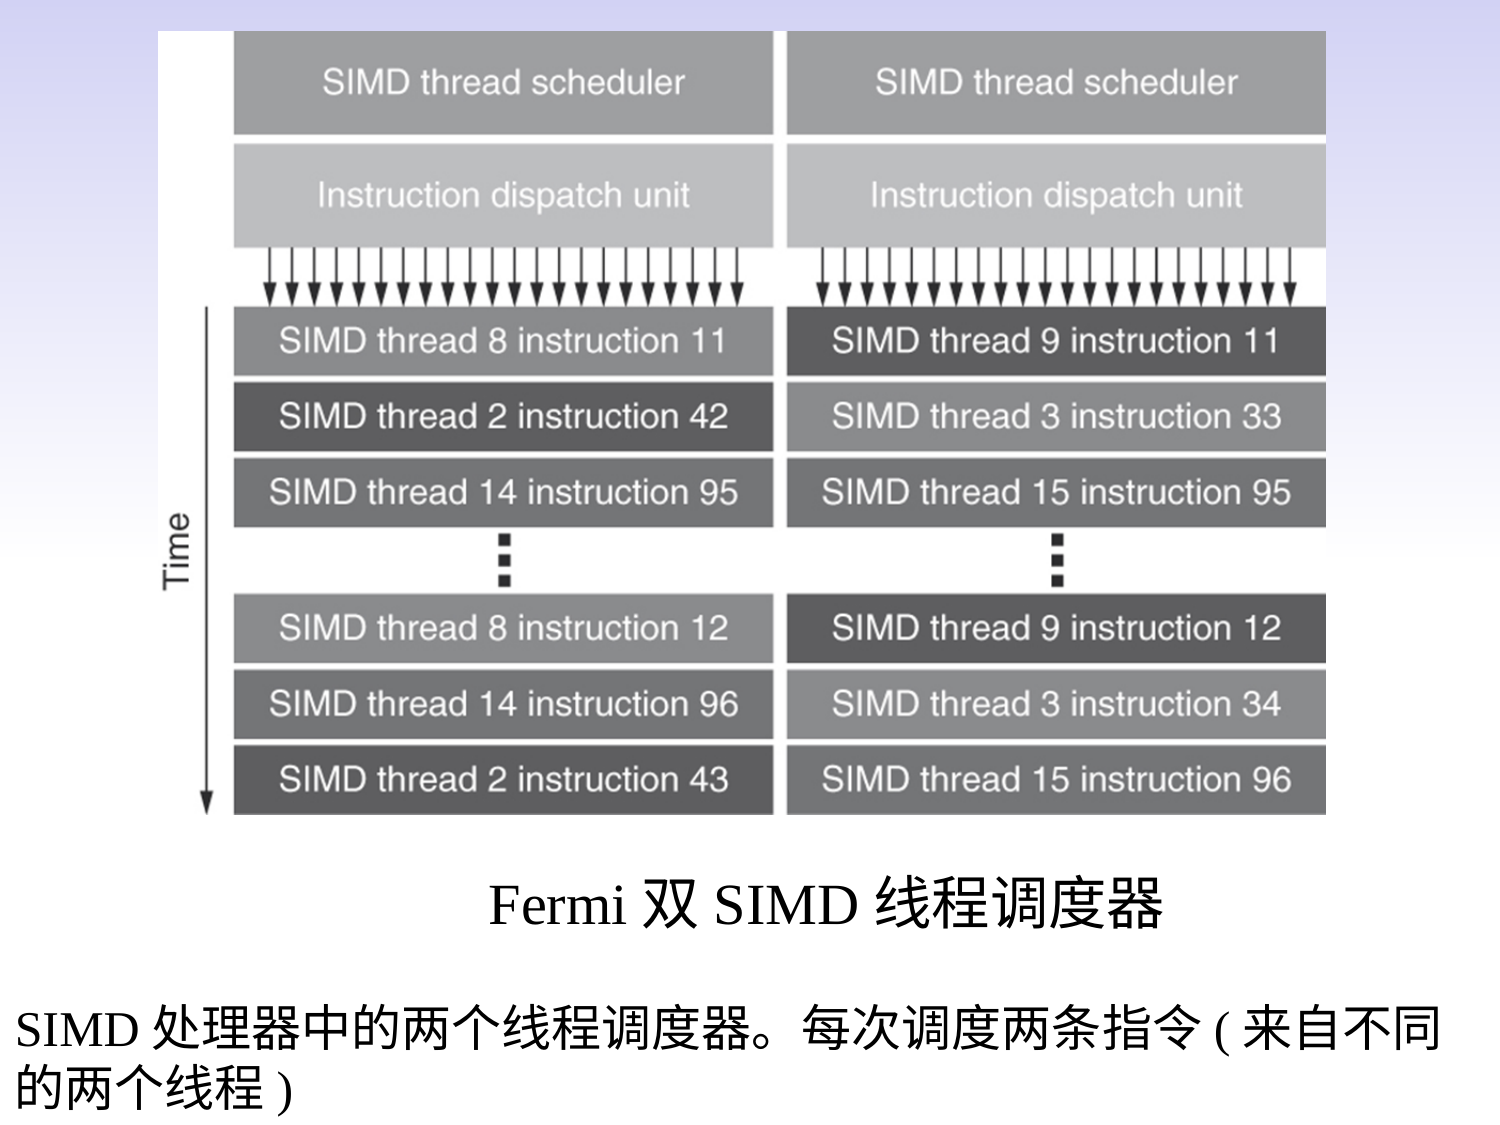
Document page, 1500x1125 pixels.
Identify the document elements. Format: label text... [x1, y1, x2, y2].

picture [157, 31, 1326, 816]
text_box SIMD处理器中的两个线程调度器。每次调度两条指令(来自不同的两个线程) [0, 988, 1500, 1124]
text_box Fermi双SIMD线程调度器 [183, 858, 1326, 944]
